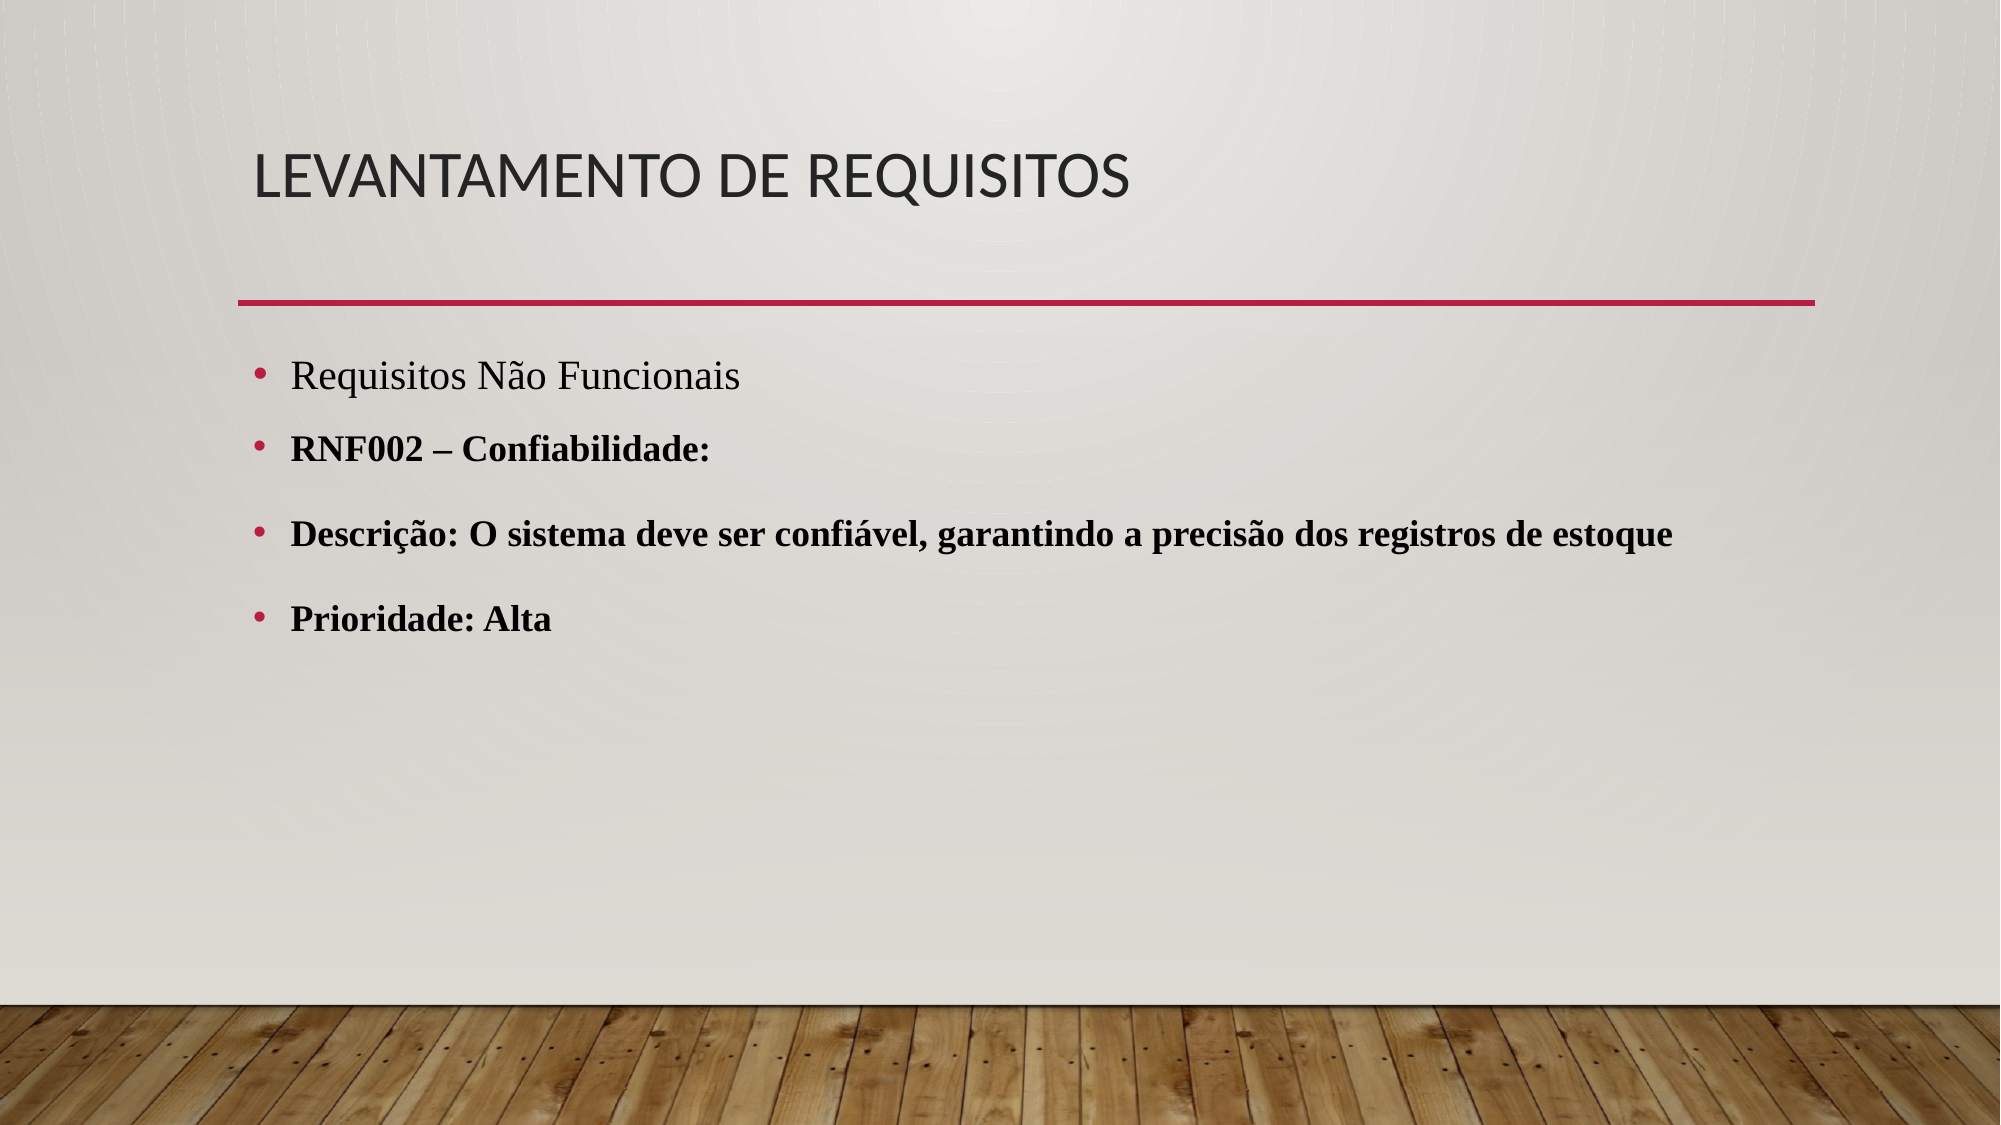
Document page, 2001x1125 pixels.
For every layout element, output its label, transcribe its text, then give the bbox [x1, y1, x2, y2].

list Requisitos Não Funcionais RNF002 – Confiabilidade: Descrição: O sistema deve ser confiável, garantindo a precisão dos registros de estoque Prioridade: Alta [238, 330, 1814, 897]
picture [0, 1005, 2000, 1125]
title Levantamento de requisitos [238, 131, 1814, 305]
